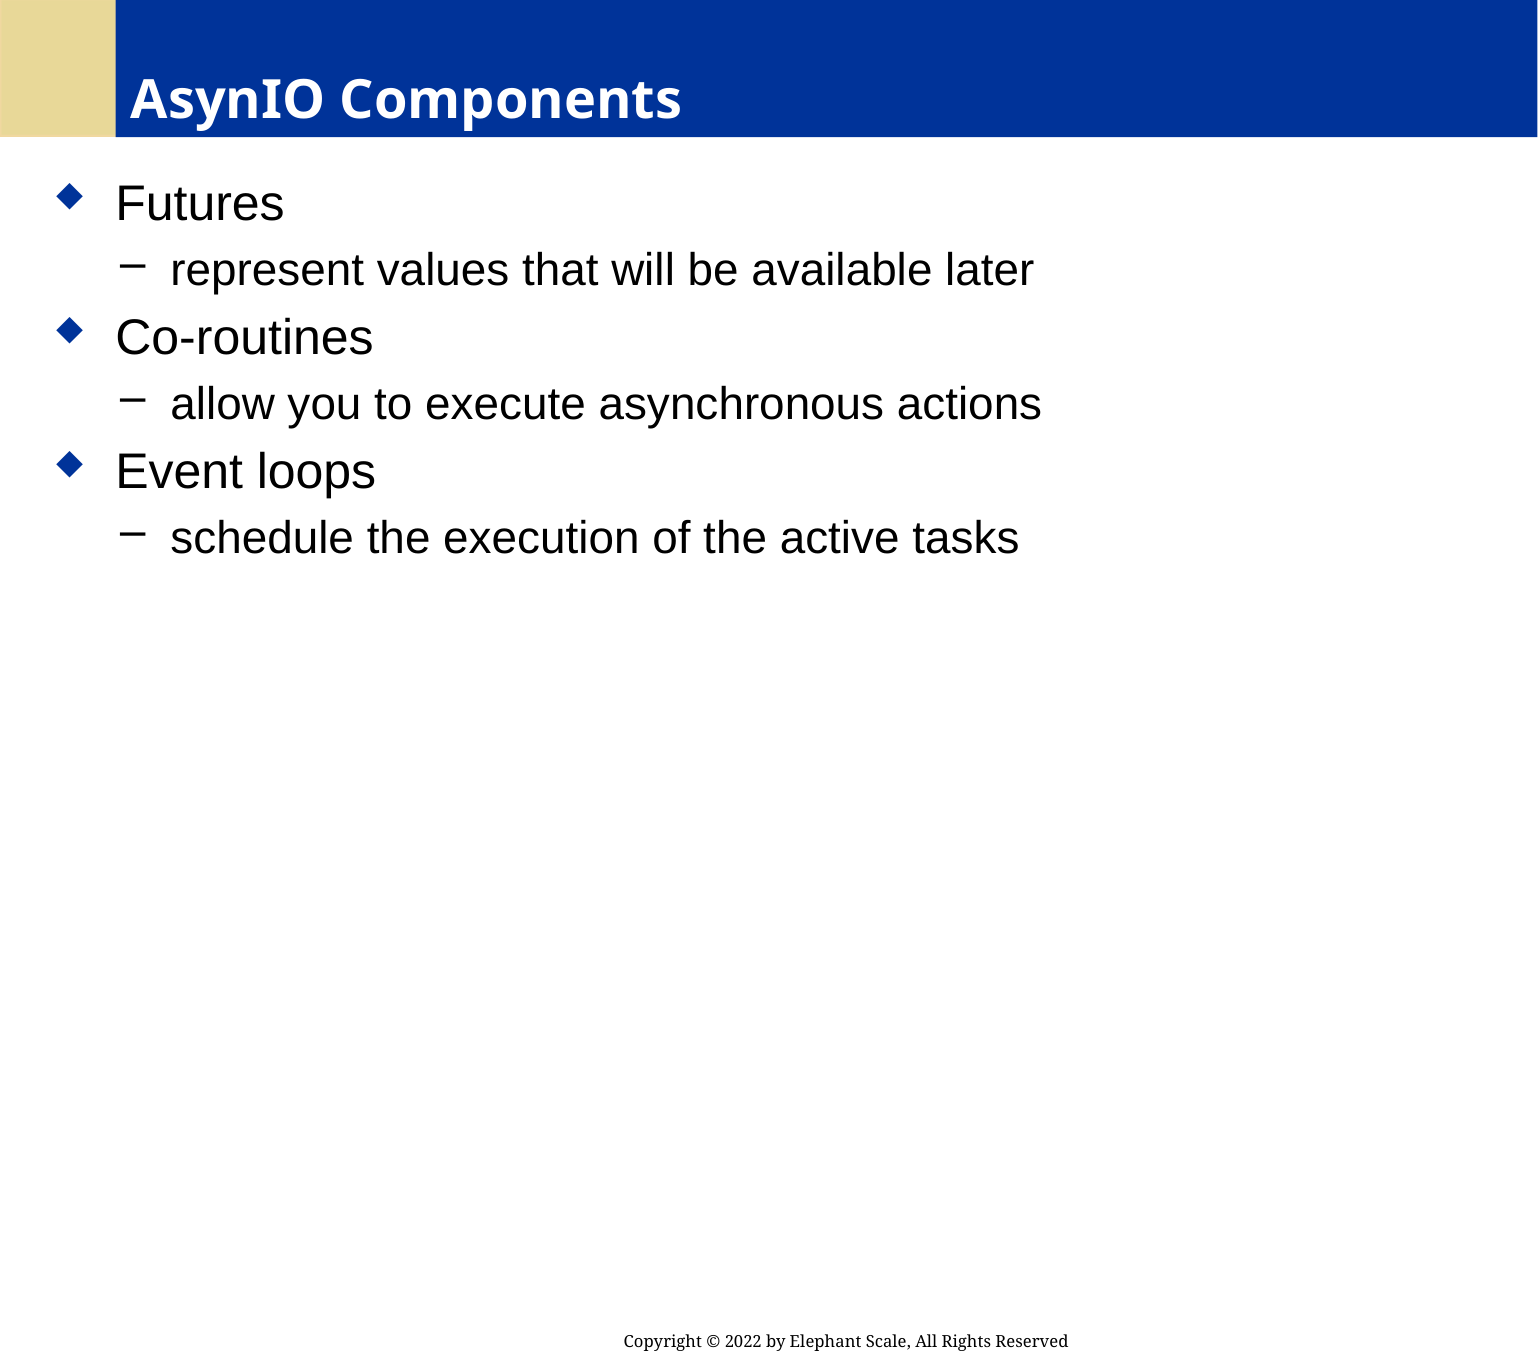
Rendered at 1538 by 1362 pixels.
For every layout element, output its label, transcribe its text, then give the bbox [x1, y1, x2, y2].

picture [0, 0, 115, 137]
list Futures represent values that will be available later Co-routines allow you to execute asynchronous actions Event loops schedule the execution of the active tasks [38, 162, 1500, 1284]
text_box Copyright © 2022 by Elephant Scale, All Rights Reserved [608, 1322, 1085, 1358]
title AsynIO Components [115, 0, 1538, 138]
